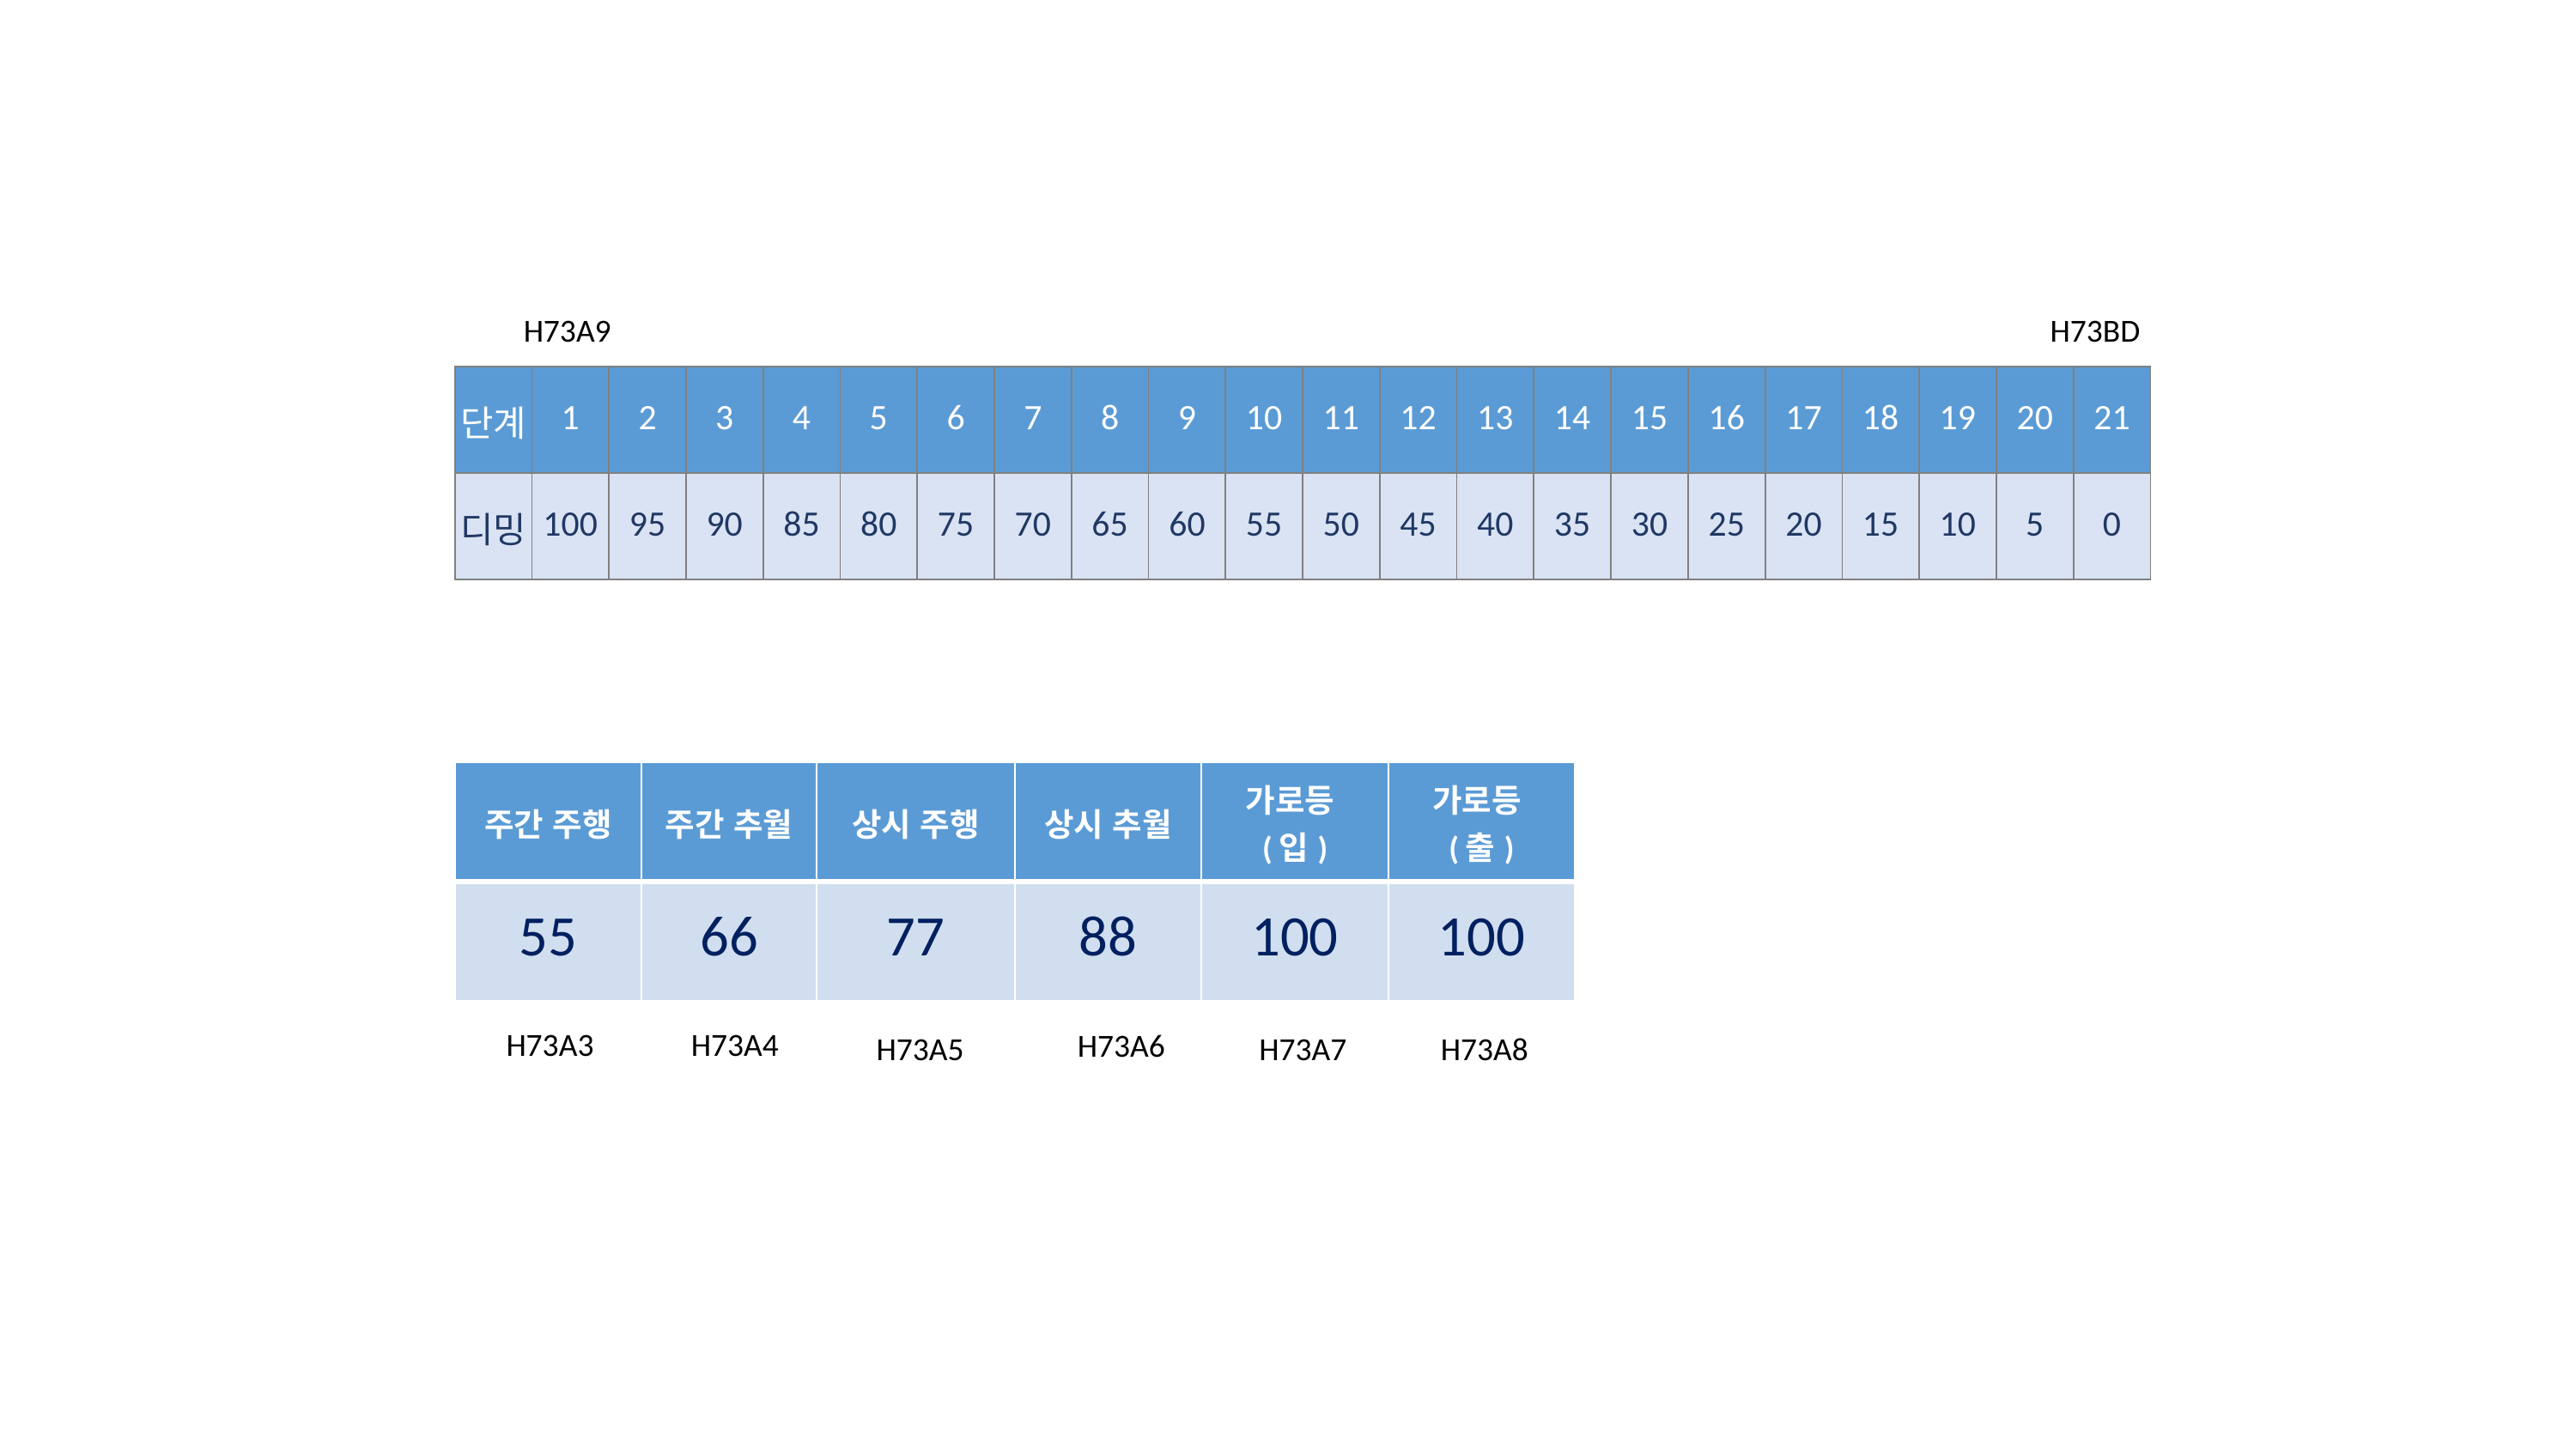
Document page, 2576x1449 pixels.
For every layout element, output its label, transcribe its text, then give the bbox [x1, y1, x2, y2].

table_cell 85 [764, 474, 840, 579]
table_cell 80 [841, 474, 916, 579]
table_cell 88 [1016, 884, 1200, 1000]
table_header 9 [1149, 367, 1224, 472]
table_header 21 [2075, 367, 2150, 472]
table_cell 66 [642, 884, 816, 1000]
table_cell 35 [1534, 474, 1610, 579]
table_header 11 [1303, 367, 1379, 472]
table_header 16 [1689, 367, 1765, 472]
table_cell 0 [2075, 474, 2150, 579]
table_header 6 [918, 367, 993, 472]
text_box H73A4 [678, 1017, 793, 1070]
table_cell 55 [456, 884, 641, 1000]
table_header 14 [1534, 367, 1610, 472]
text_box H73A9 [511, 304, 624, 355]
table_header 7 [995, 367, 1071, 472]
table_cell 20 [1766, 474, 1842, 579]
table_cell 40 [1457, 474, 1533, 579]
table_header 가로등(입) [1202, 763, 1388, 879]
text_box H73A8 [1428, 1022, 1541, 1074]
table_cell 30 [1612, 474, 1687, 579]
table_header 15 [1612, 367, 1687, 472]
table_header 19 [1920, 367, 1996, 472]
table_header 5 [841, 367, 916, 472]
table_cell 55 [1226, 474, 1302, 579]
text_box H73A6 [1065, 1019, 1179, 1070]
table_cell 10 [1920, 474, 1996, 579]
table_header 가로등(출) [1389, 763, 1574, 879]
text_box H73BD [2037, 304, 2154, 355]
table_header 4 [764, 367, 840, 472]
table_cell 70 [995, 474, 1071, 579]
table_cell 25 [1689, 474, 1765, 579]
text_box H73A7 [1246, 1022, 1360, 1074]
table_cell 75 [918, 474, 993, 579]
table_cell 5 [1997, 474, 2073, 579]
text_box H73A5 [863, 1022, 977, 1074]
table_header 10 [1226, 367, 1302, 472]
table_cell 45 [1381, 474, 1456, 579]
table_cell 100 [532, 474, 608, 579]
table_cell 디밍 [456, 474, 532, 579]
table_header 20 [1997, 367, 2073, 472]
table_header 단계 [456, 367, 532, 472]
table_cell 50 [1303, 474, 1379, 579]
table_header 8 [1072, 367, 1148, 472]
table_cell 65 [1072, 474, 1148, 579]
table_header 12 [1381, 367, 1456, 472]
table_header 2 [610, 367, 685, 472]
table_cell 90 [687, 474, 762, 579]
table_header 주간 추월 [642, 763, 816, 879]
table_header 18 [1843, 367, 1918, 472]
table_cell 15 [1843, 474, 1918, 579]
table_cell 95 [610, 474, 685, 579]
table_header 주간 주행 [456, 763, 641, 879]
table_cell 100 [1389, 884, 1574, 1000]
table_cell 100 [1202, 884, 1388, 1000]
table_header 1 [532, 367, 608, 472]
table_header 13 [1457, 367, 1533, 472]
table_cell 60 [1149, 474, 1224, 579]
table_header 3 [687, 367, 762, 472]
table_header 17 [1766, 367, 1842, 472]
table_header 상시 주행 [817, 763, 1014, 879]
table_header 상시 추월 [1016, 763, 1200, 879]
text_box H73A3 [493, 1017, 607, 1070]
table_cell 77 [817, 884, 1014, 1000]
